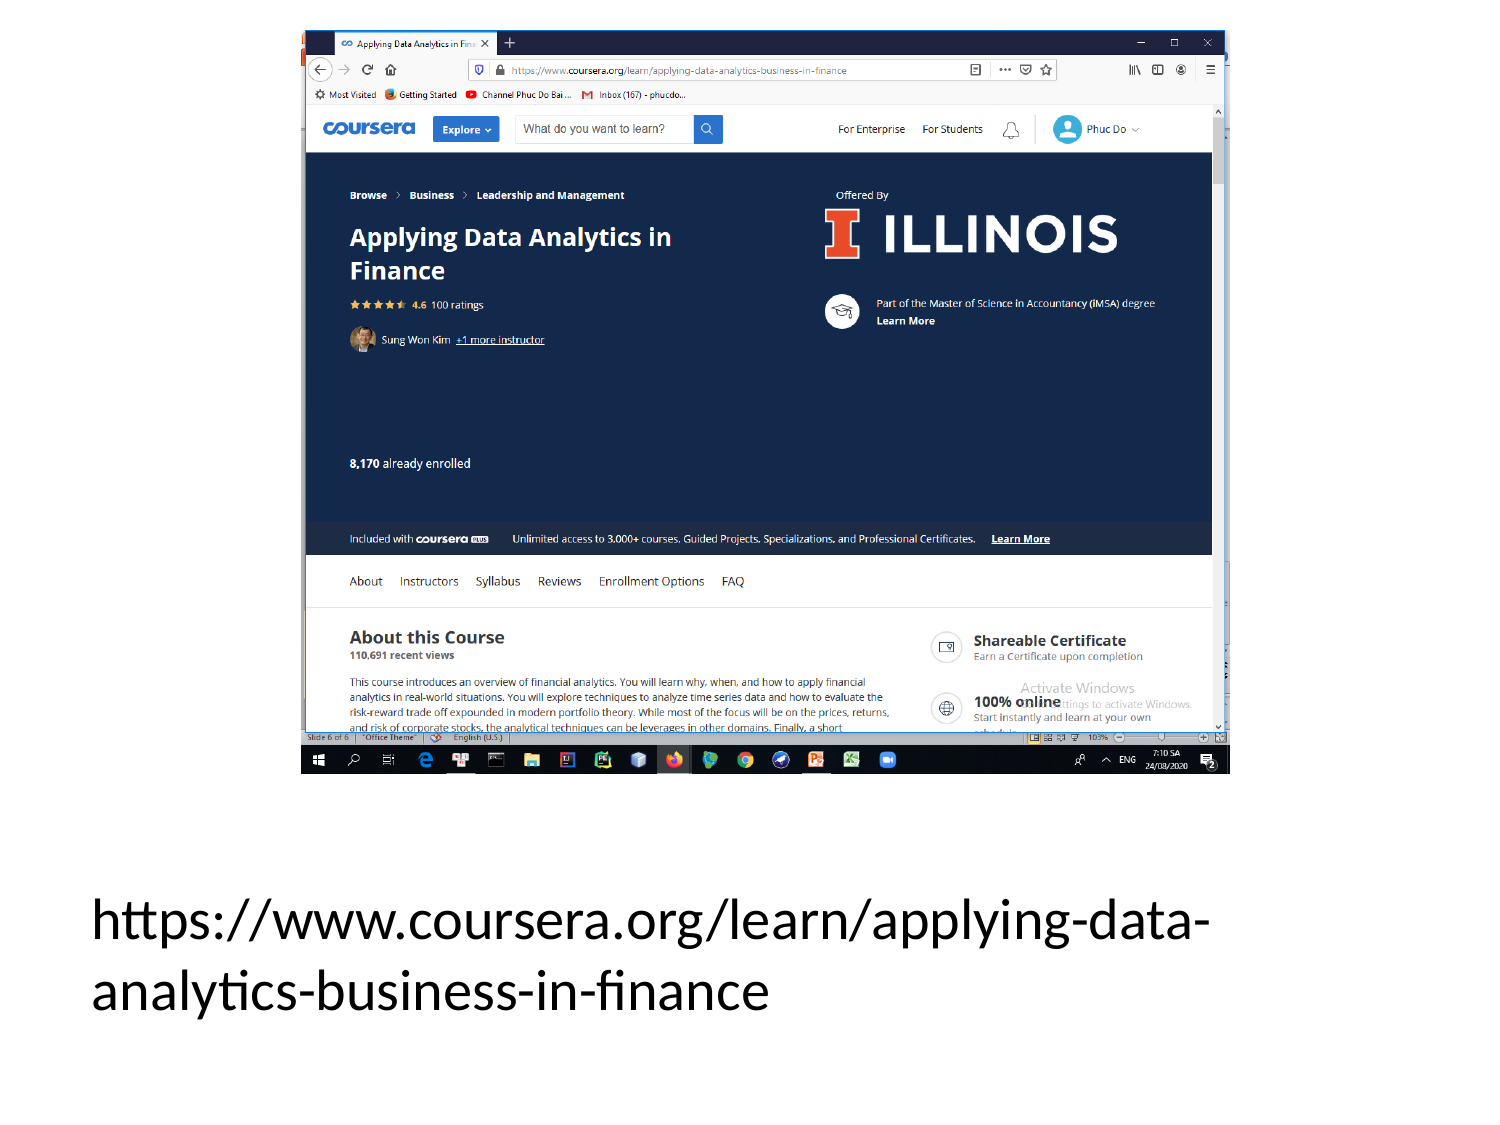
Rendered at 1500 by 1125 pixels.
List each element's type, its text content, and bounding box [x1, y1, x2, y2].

title https://www.coursera.org/learn/applying-data-analytics-business-in-finance [76, 857, 1427, 1046]
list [300, 30, 1230, 774]
